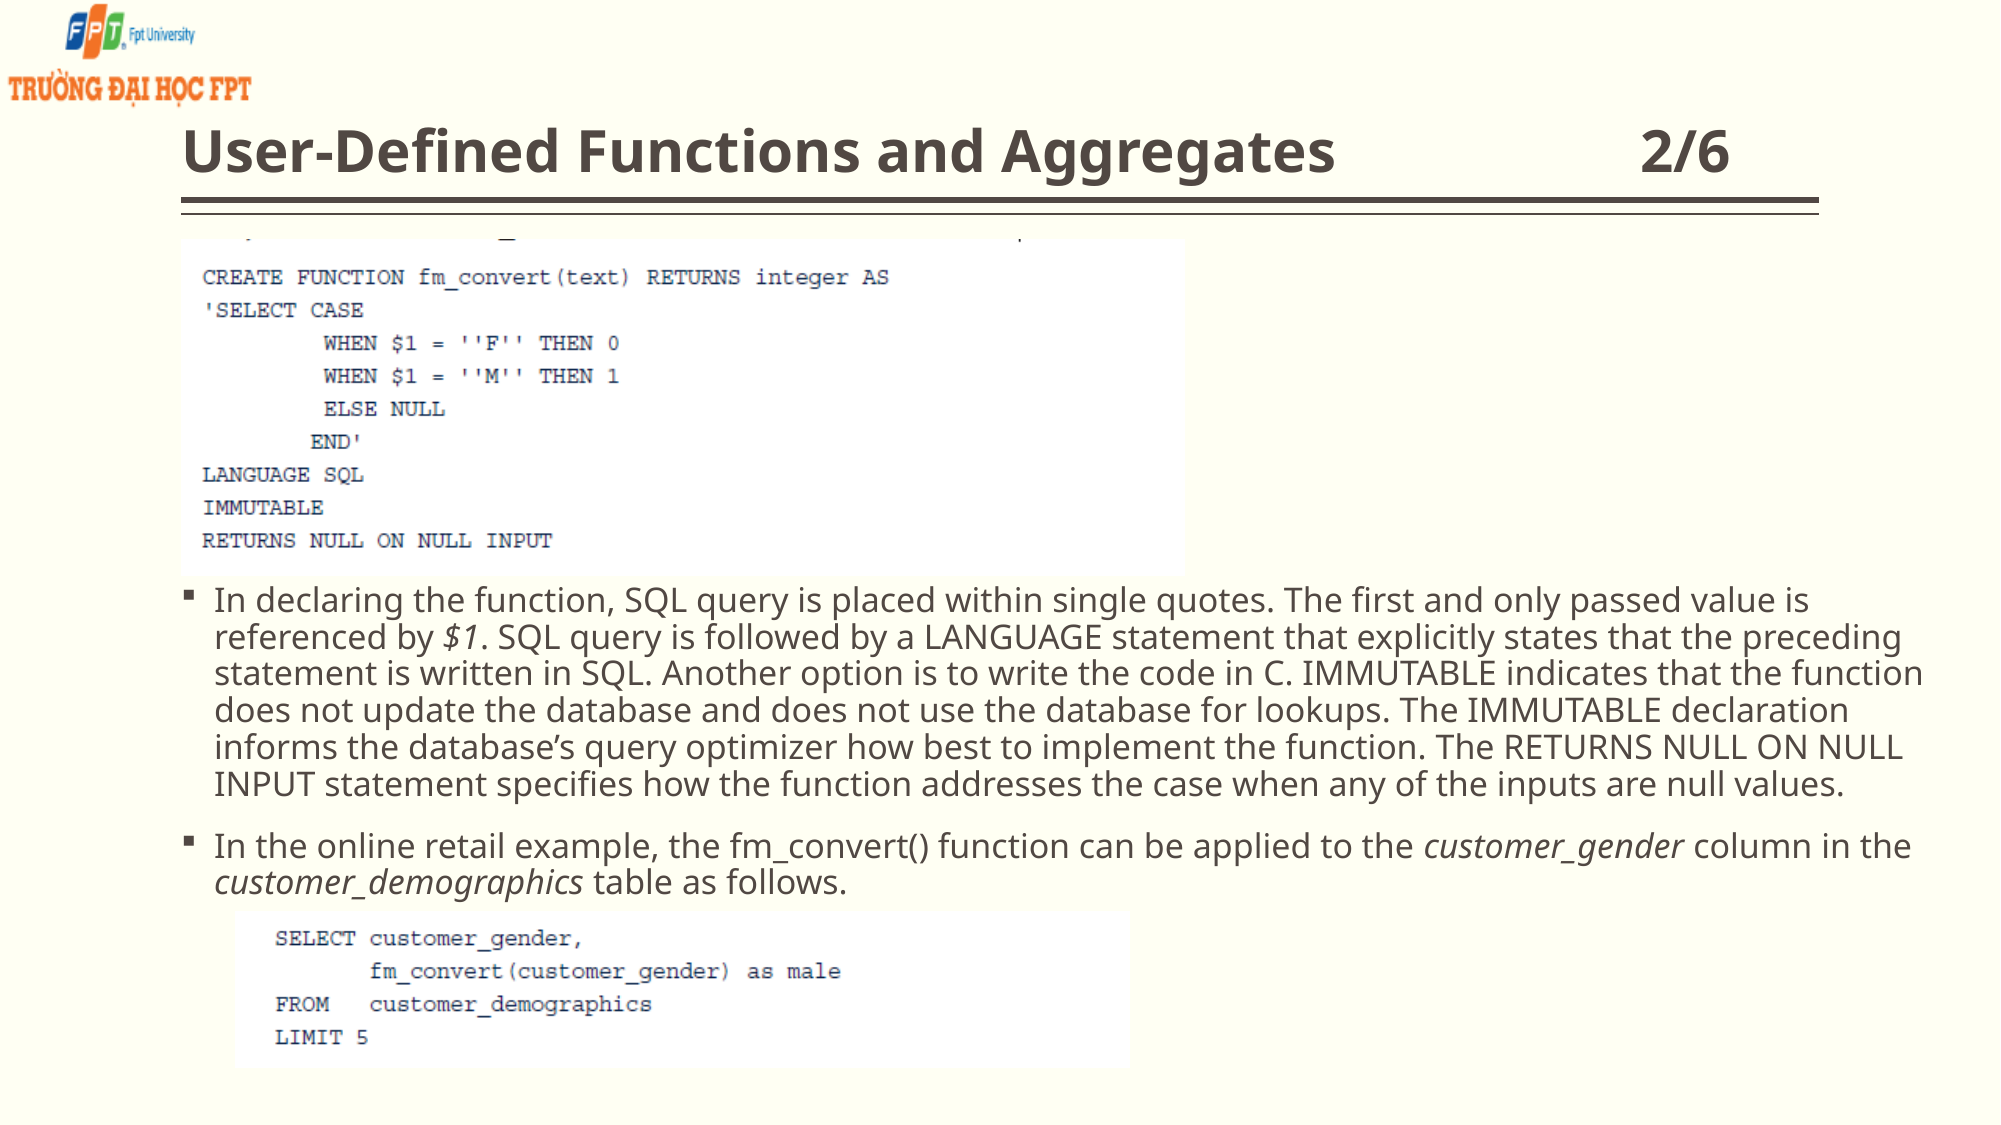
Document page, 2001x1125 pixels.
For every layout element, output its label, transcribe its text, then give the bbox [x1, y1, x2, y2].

title User-Defined Functions and Aggregates 2/6 [181, 12, 1819, 193]
picture [0, 0, 272, 121]
list In declaring the function, SQL query is placed within single quotes. The first and only passed value is referenced by $1. SQL query is followed by a LANGUAGE statement that explicitly states that the preceding statement is written in SQL. Another option is to write the code in C. IMMUTABLE indicates that the function does not update the database and does not use the database for lookups. The IMMUTABLE declaration informs the database’s query optimizer how best to implement the function. The RETURNS NULL ON NULL INPUT statement specifies how the function addresses the case when any of the inputs are null values. In the online retail example, the fm_convert() function can be applied to the customer_gender column in the customer_demographics table as follows. [181, 575, 1929, 939]
picture [181, 239, 1185, 576]
picture [235, 911, 1130, 1068]
